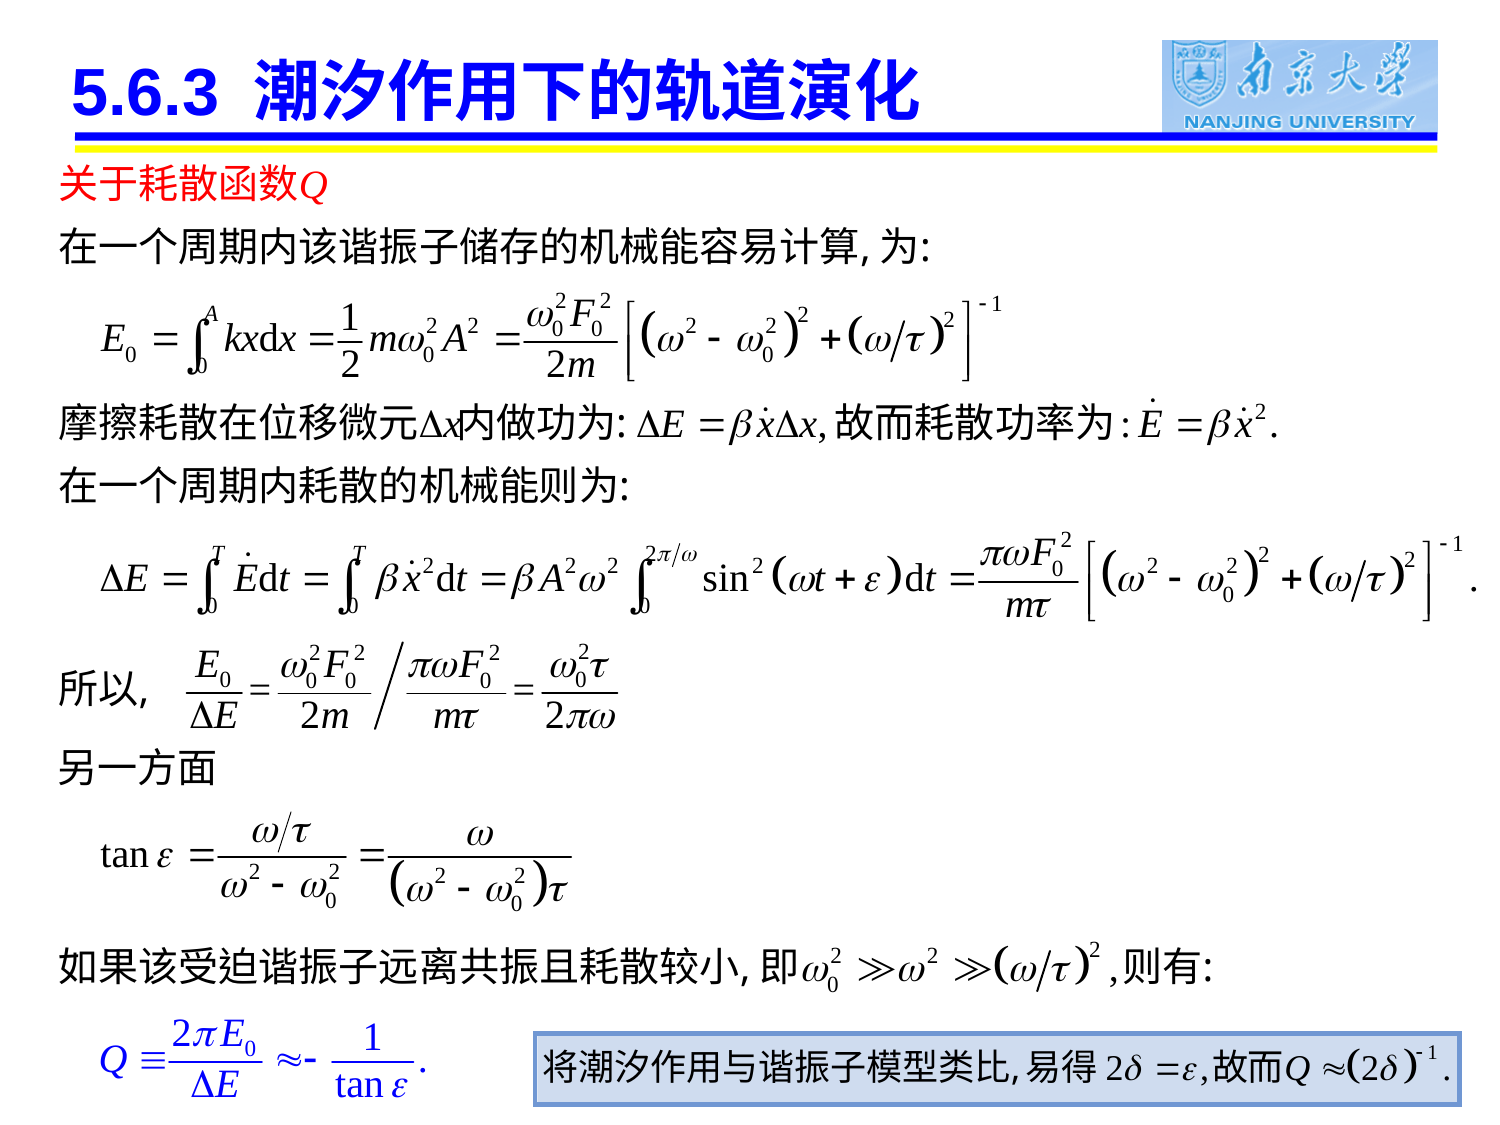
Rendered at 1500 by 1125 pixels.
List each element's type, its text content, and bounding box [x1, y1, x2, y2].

picture [1162, 40, 1438, 132]
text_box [53, 155, 1483, 1108]
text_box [537, 1035, 1458, 1103]
title 5.6.3 潮汐作用下的轨道演化 [56, 30, 1132, 148]
